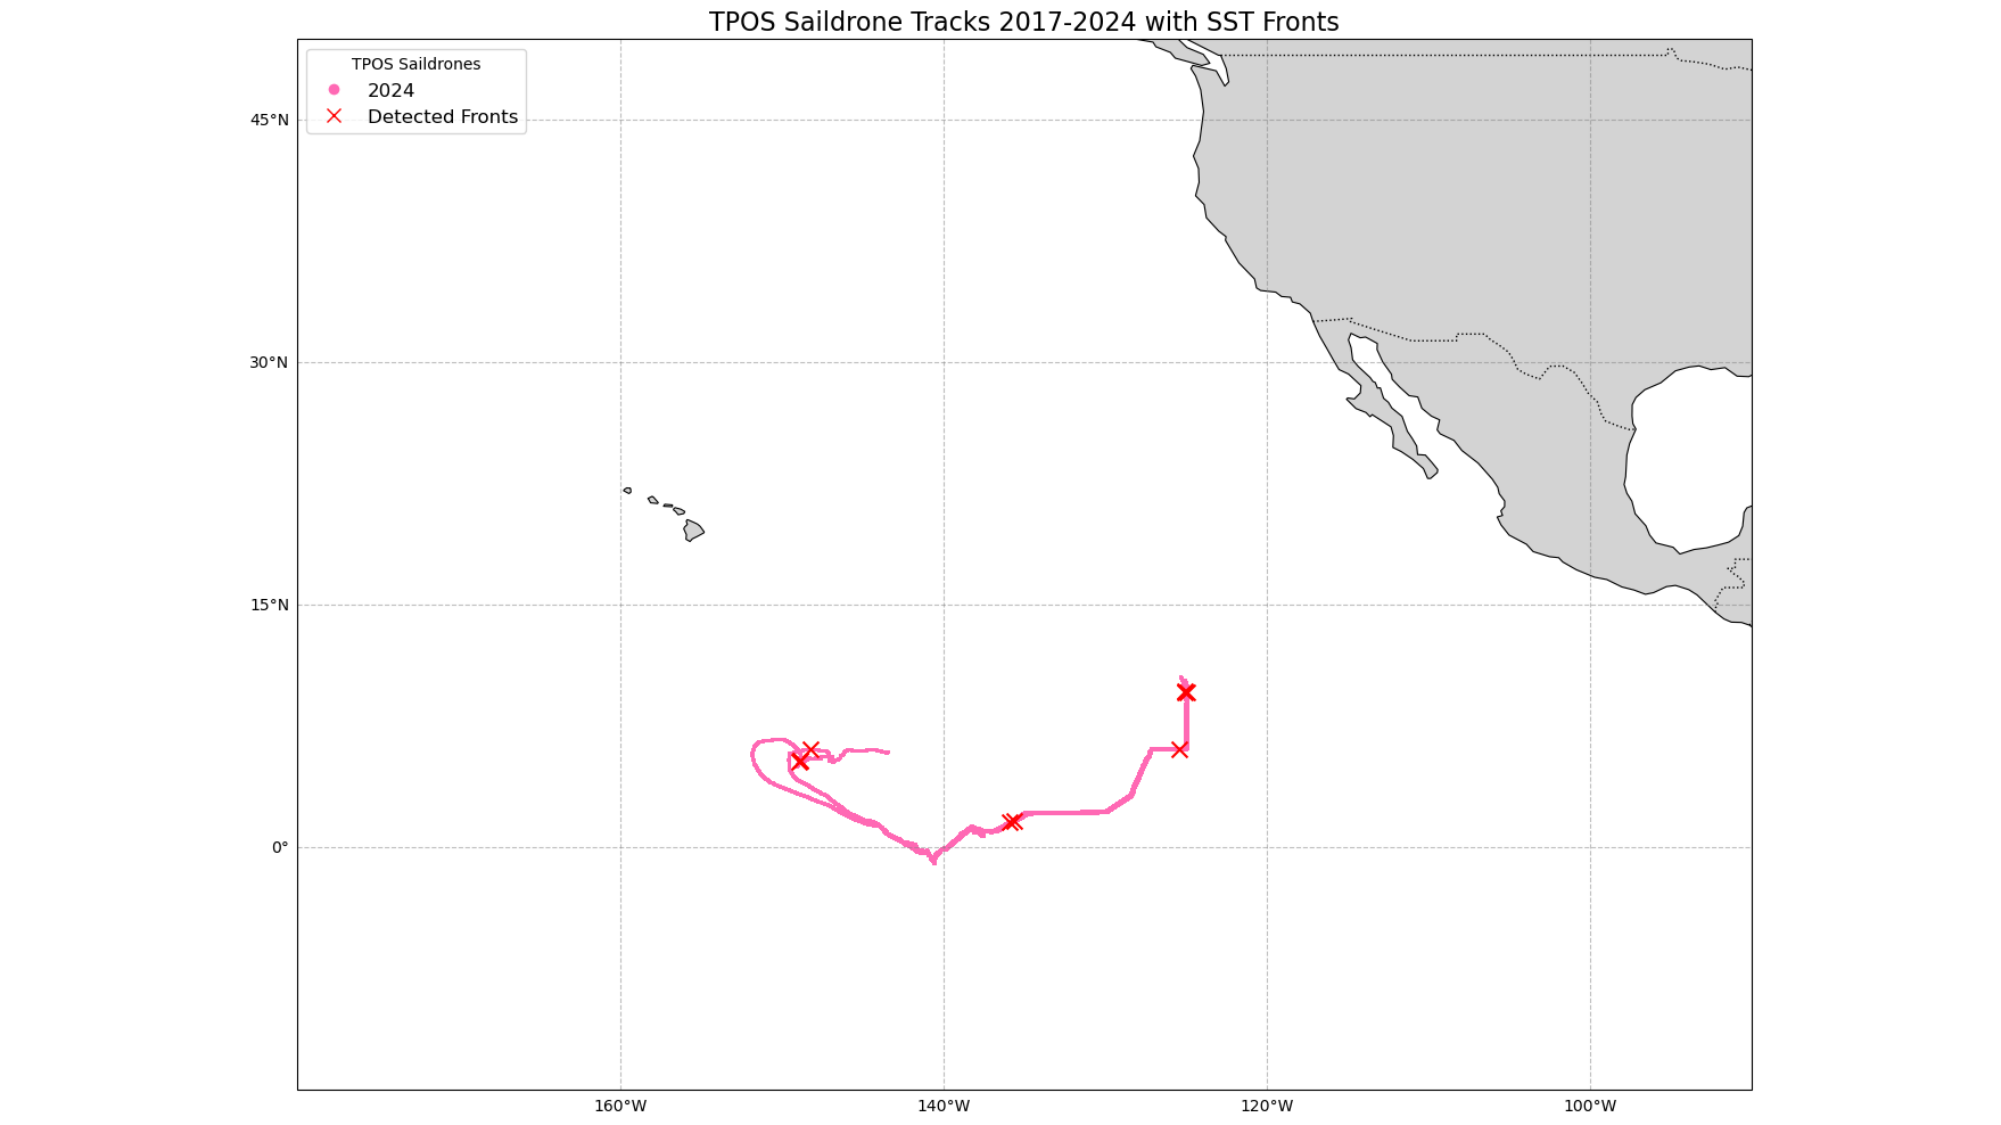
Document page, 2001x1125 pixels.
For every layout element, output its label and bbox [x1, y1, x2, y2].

picture [237, 0, 1762, 1125]
